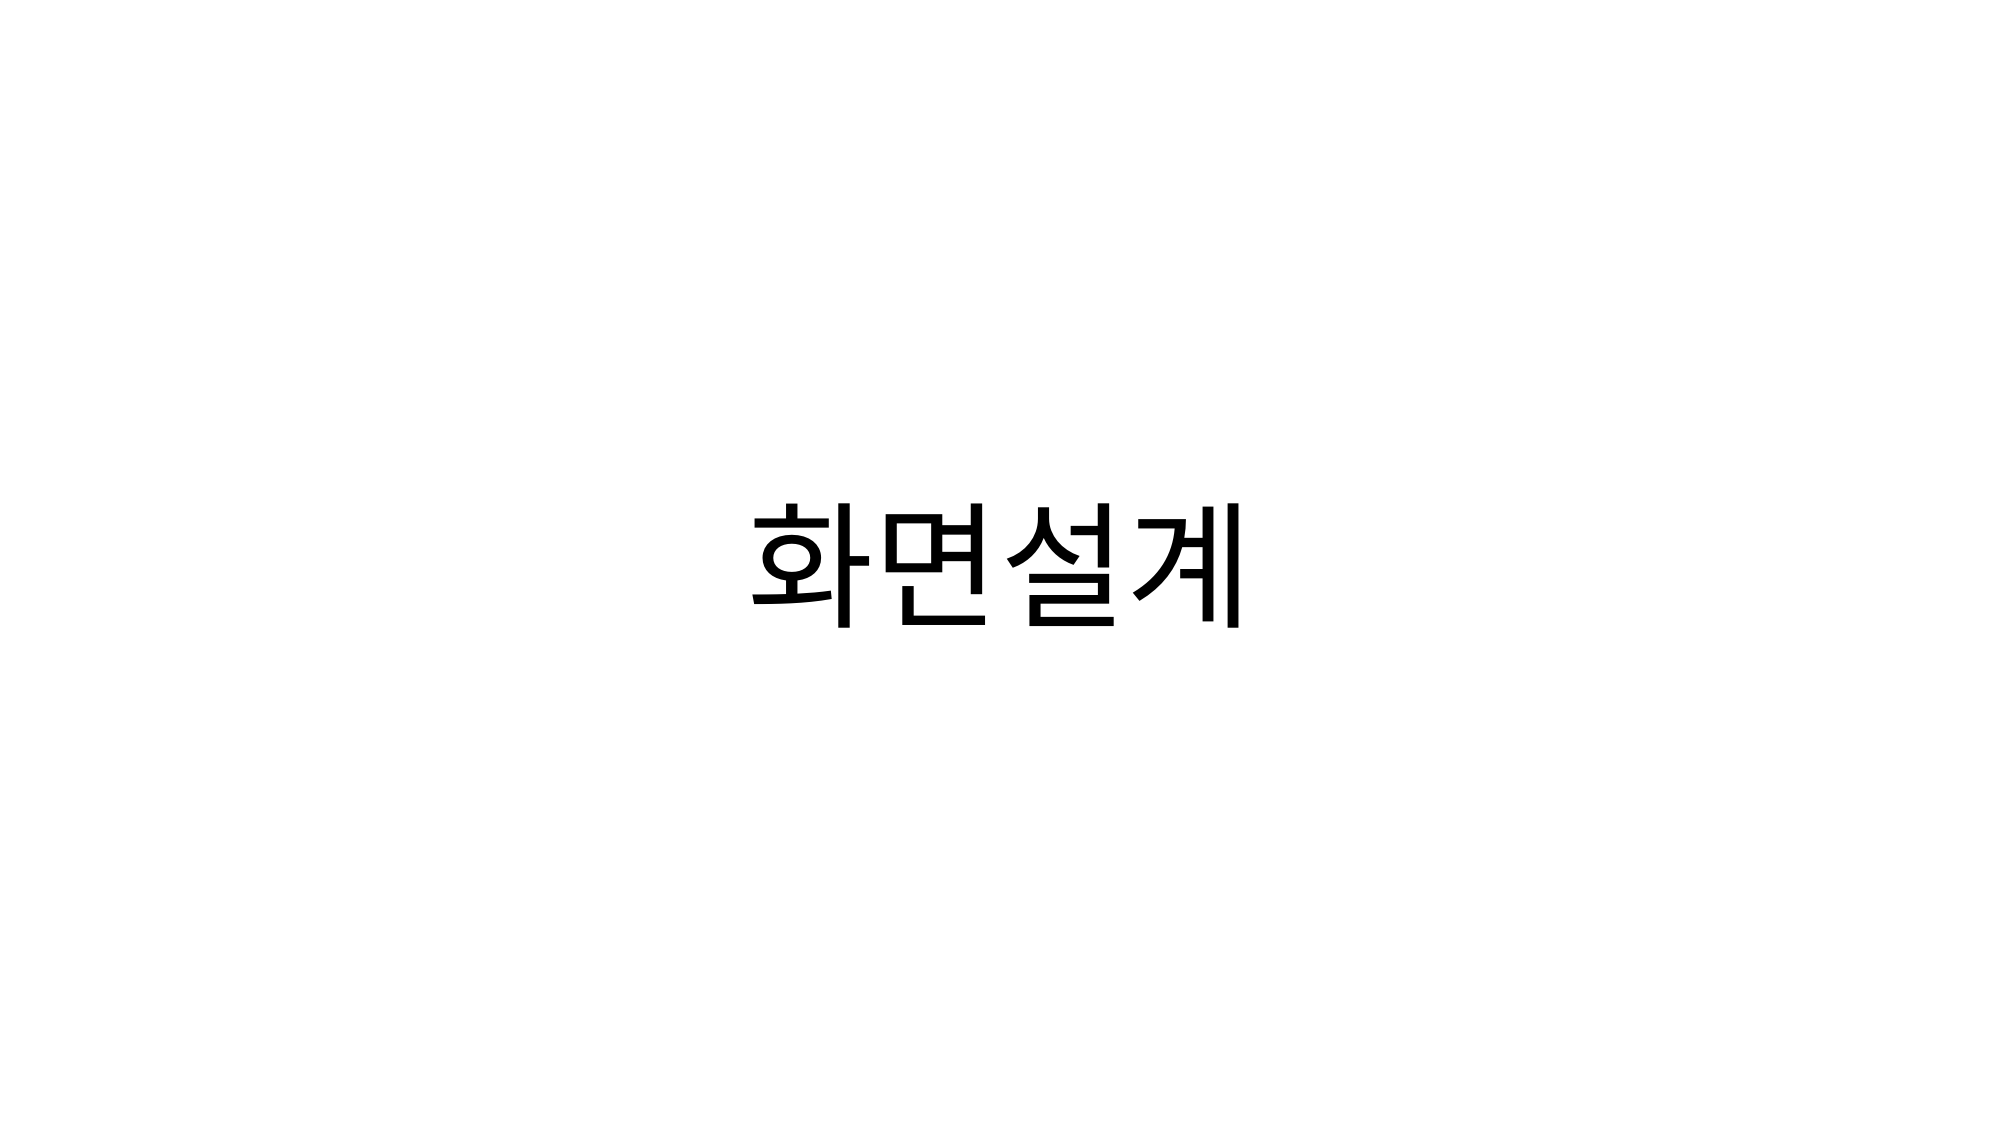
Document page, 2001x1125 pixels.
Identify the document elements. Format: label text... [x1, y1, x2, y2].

text_box 화면설계 [0, 0, 2000, 1125]
